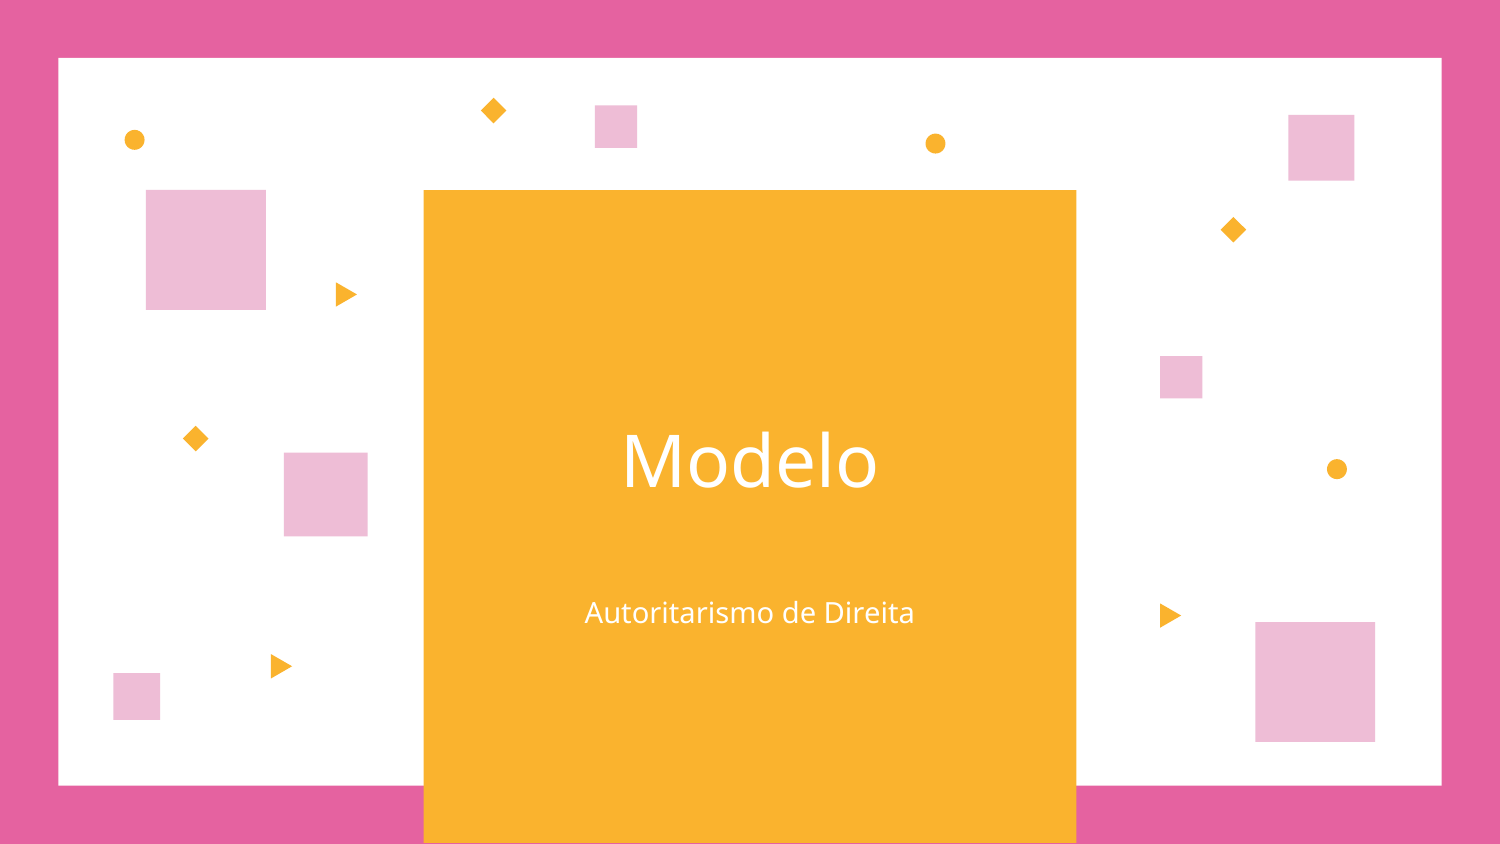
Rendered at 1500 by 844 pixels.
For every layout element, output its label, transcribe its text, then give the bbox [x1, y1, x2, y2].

title Modelo [480, 379, 1020, 518]
subtitle Autoritarismo de Direita [480, 579, 1020, 718]
text_box [423, 190, 1077, 843]
